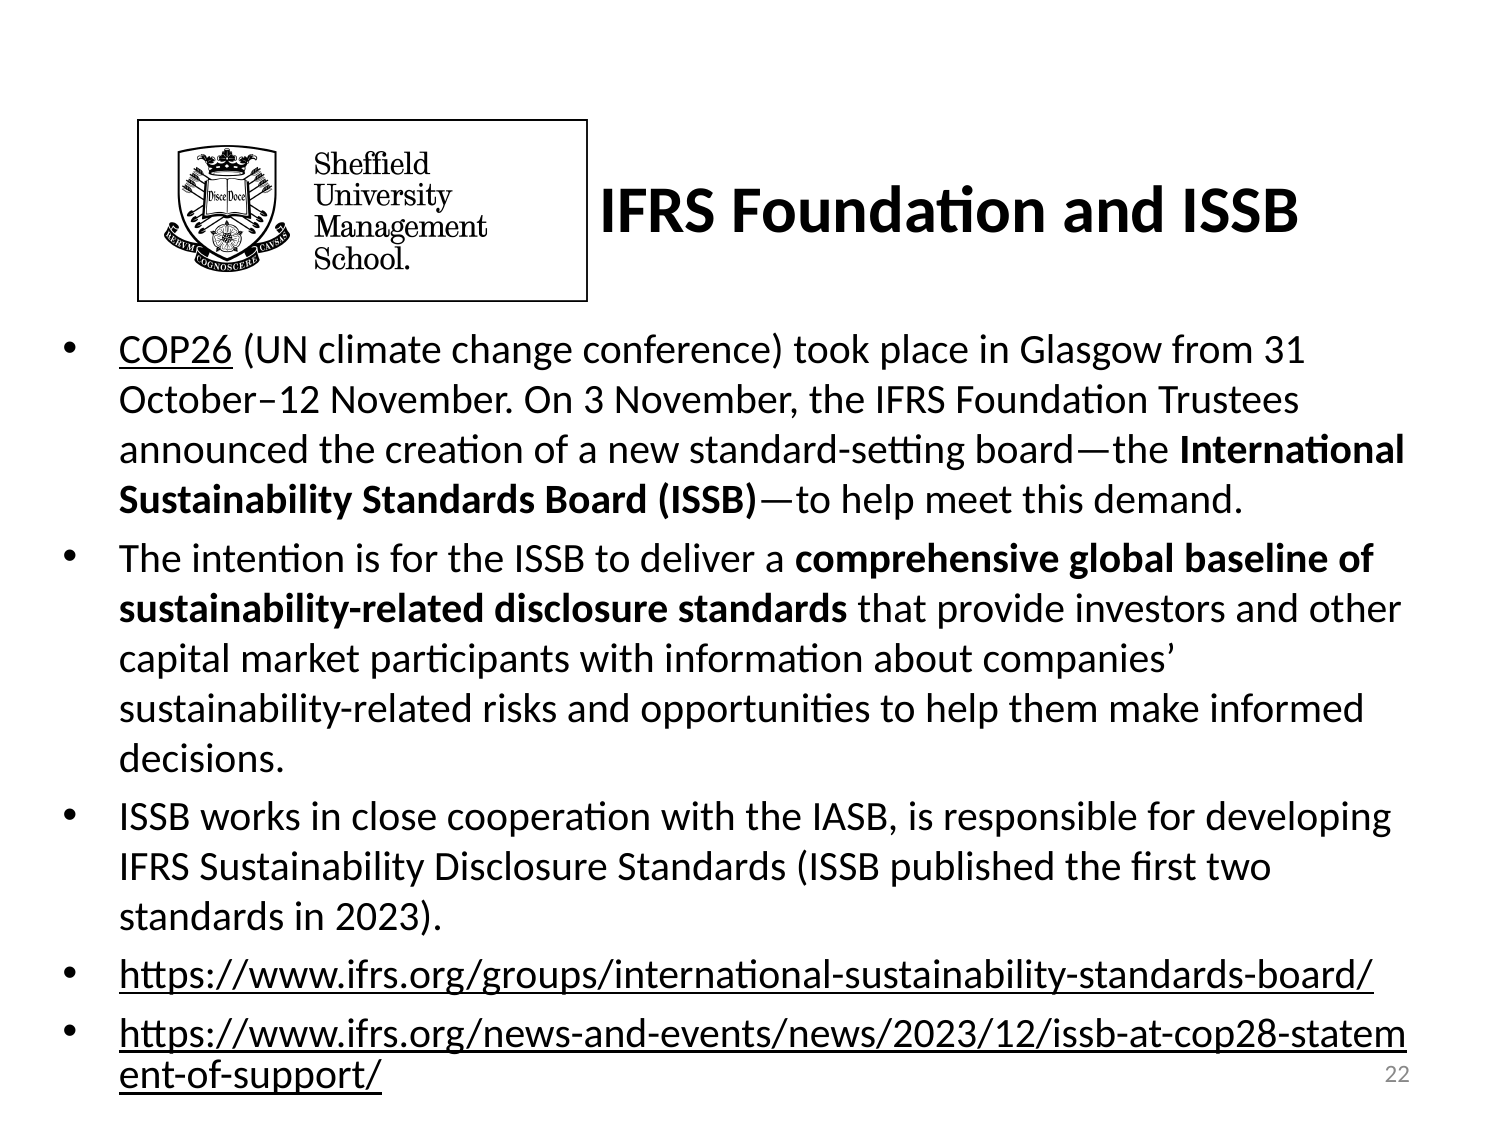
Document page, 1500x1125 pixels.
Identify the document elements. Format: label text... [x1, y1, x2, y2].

title IFRS Foundation and ISSB [584, 149, 1341, 263]
picture [137, 119, 588, 302]
slide_number 22 [1074, 1042, 1425, 1103]
list COP26 (UN climate change conference) took place in Glasgow from 31 October–12 November. On 3 November, the IFRS Foundation Trustees announced the creation of a new standard-setting board—the International Sustainability Standards Board (ISSB)—to help meet this demand. The intention is for the ISSB to deliver a comprehensive global baseline of sustainability-related disclosure standards that provide investors and other capital market participants with information about companies’ sustainability-related risks and opportunities to help them make informed decisions. ISSB works in close cooperation with the IASB, is responsible for developing IFRS Sustainability Disclosure Standards (ISSB published the first two standards in 2023). https://www.ifrs.org/groups/international-sustainability-standards-board/ https://www.ifrs.org/news-and-events/news/2023/12/issb-at-cop28-statement-of-support/ [47, 314, 1427, 850]
